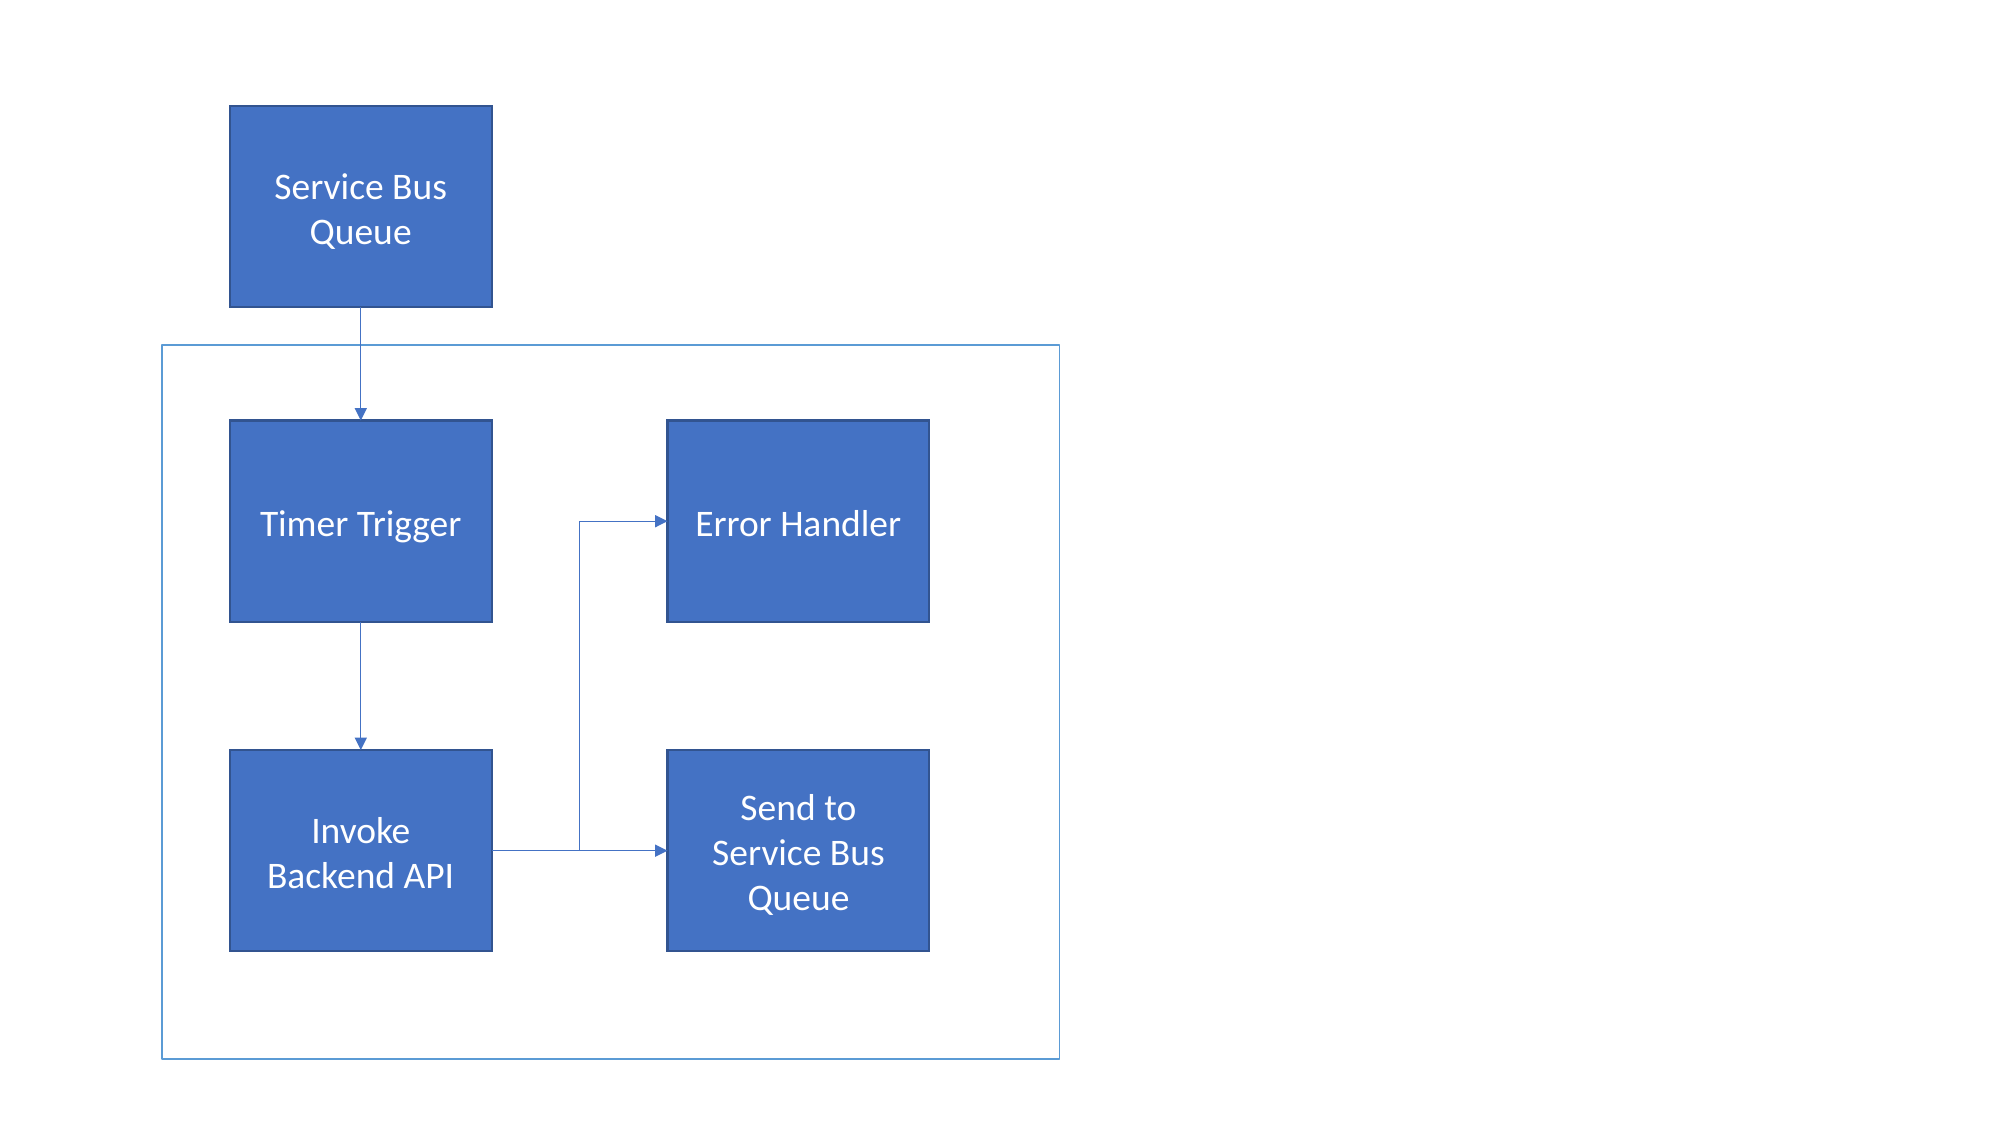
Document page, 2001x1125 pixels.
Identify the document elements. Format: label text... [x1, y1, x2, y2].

text_box Error Handler [666, 419, 930, 623]
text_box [491, 521, 668, 851]
text_box Service Bus Queue [229, 105, 493, 308]
text_box [161, 344, 1060, 1059]
